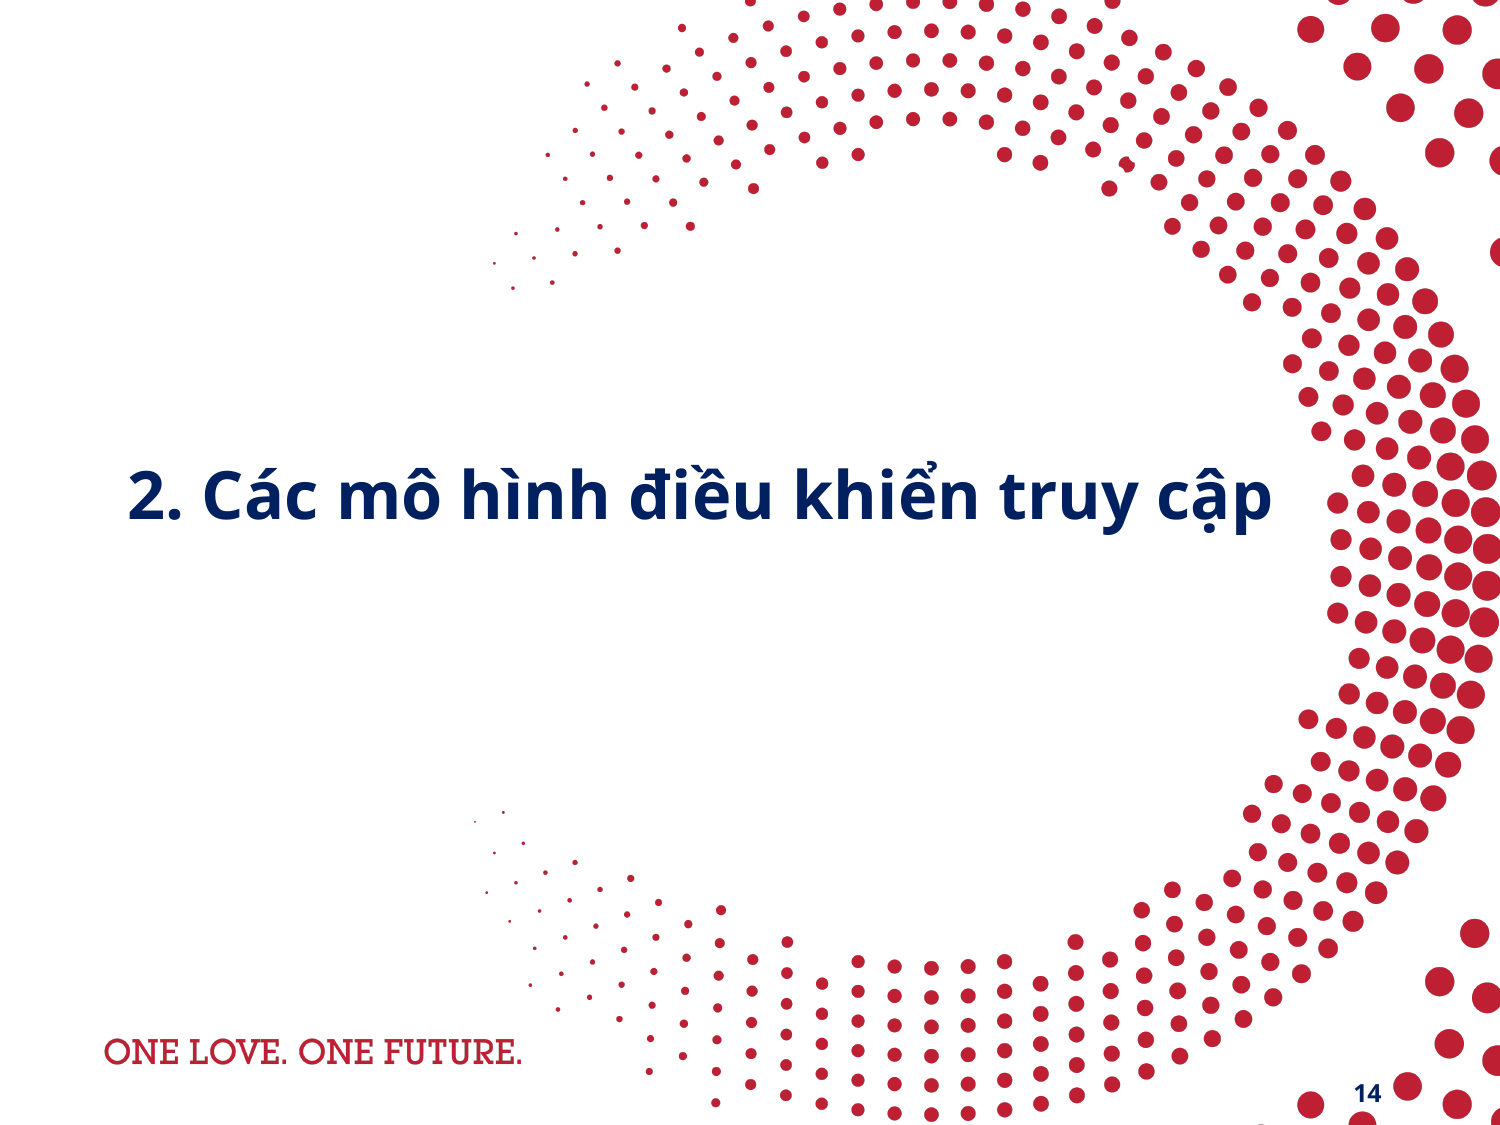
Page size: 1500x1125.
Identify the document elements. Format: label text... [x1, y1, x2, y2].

picture [0, 0, 1500, 1125]
slide_number 14 [1059, 1064, 1397, 1125]
title 2. Các mô hình điều khiển truy cập [112, 224, 1438, 542]
